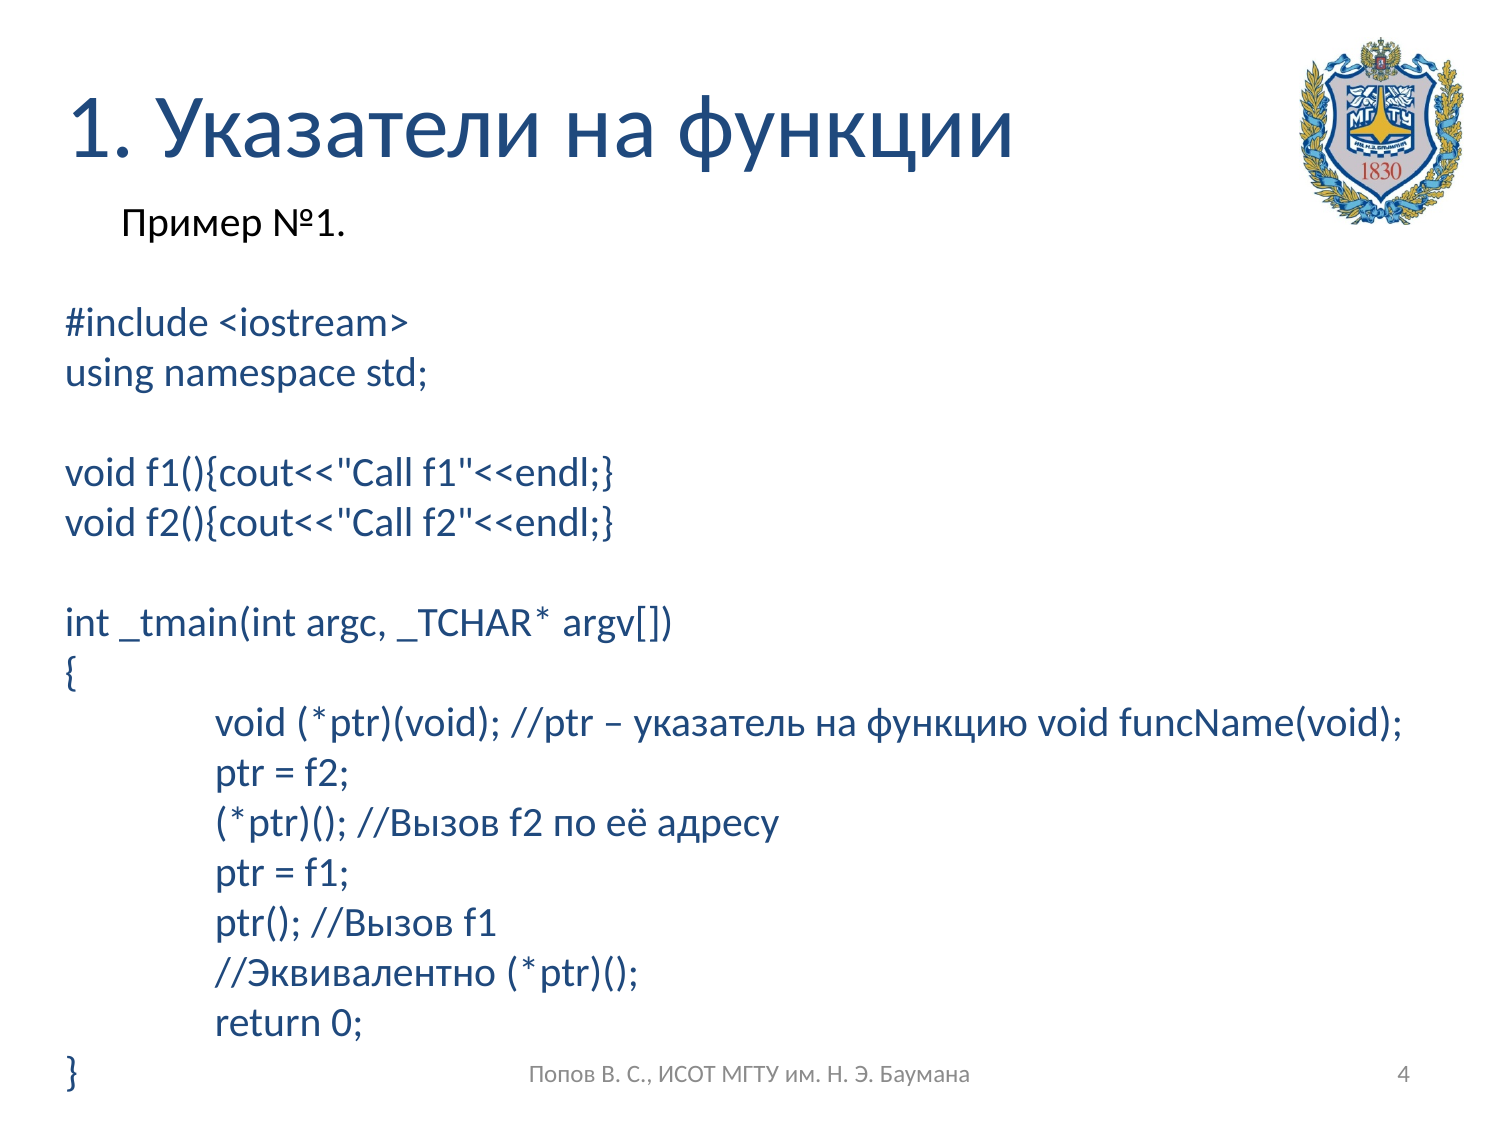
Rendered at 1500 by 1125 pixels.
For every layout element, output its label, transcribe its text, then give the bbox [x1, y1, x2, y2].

picture [1299, 37, 1464, 226]
title 1. Указатели на функции [50, 0, 1275, 187]
footer Попов В. С., ИСОТ МГТУ им. Н. Э. Баумана [512, 1042, 988, 1103]
text_box Пример №1. #include <iostream> using namespace std; void f1(){cout<<"Call f1"<<endl;} void f2(){cout<<"Call f2"<<endl;} int _tmain(int argc, _TCHAR* argv[]) { void (*ptr)(void); //ptr – указатель на функцию void funcName(void); ptr = f2; (*ptr)(); //Вызов f2 по её адресу ptr = f1; ptr(); //Вызов f1 //Эквивалентно (*ptr)(); return 0; } [50, 187, 1450, 1125]
slide_number 4 [1074, 1042, 1425, 1103]
